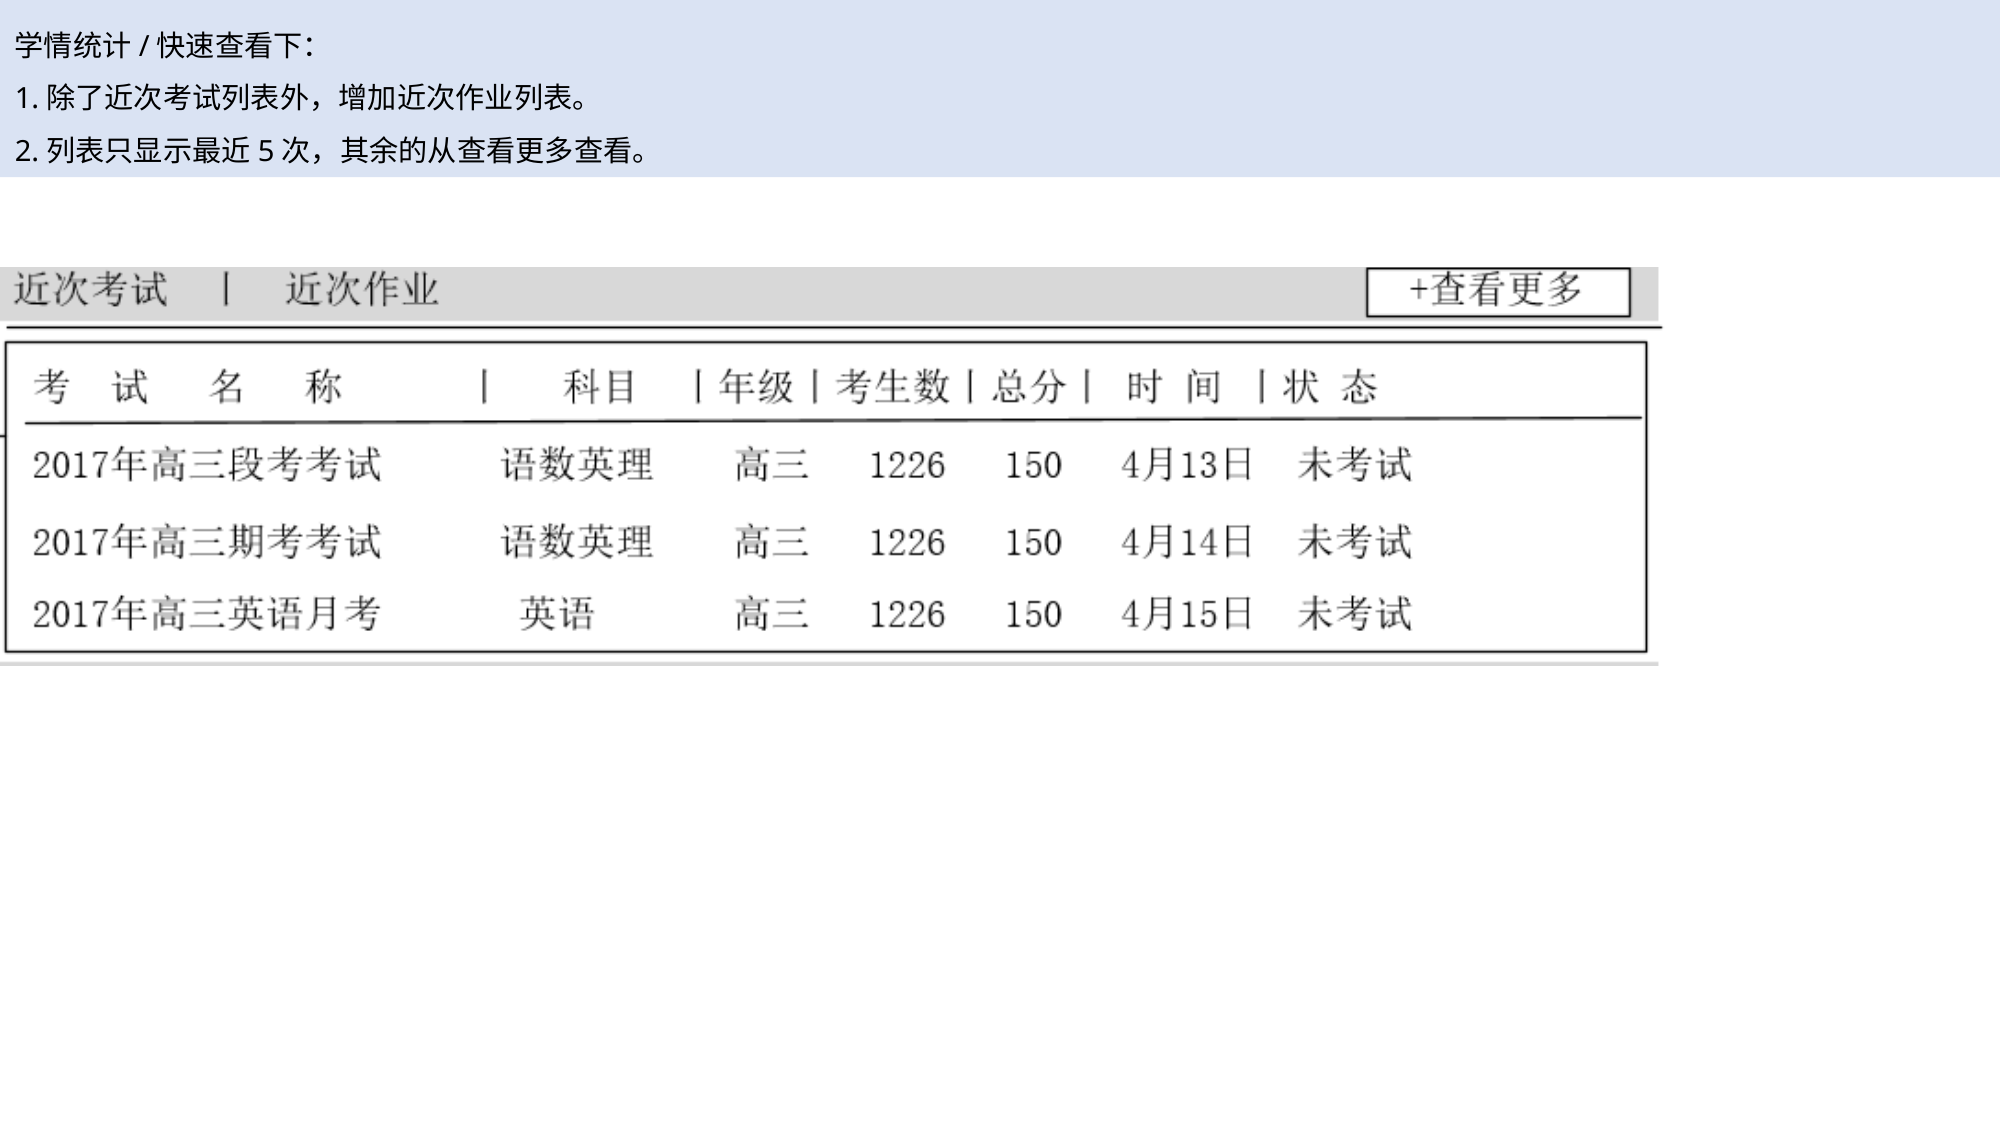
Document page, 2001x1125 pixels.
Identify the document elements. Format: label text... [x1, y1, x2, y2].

text_box 学情统计/快速查看下： 1.除了近次考试列表外，增加近次作业列表。 2.列表只显示最近5次，其余的从查看更多查看。 [0, 0, 2000, 178]
picture [0, 267, 1668, 666]
